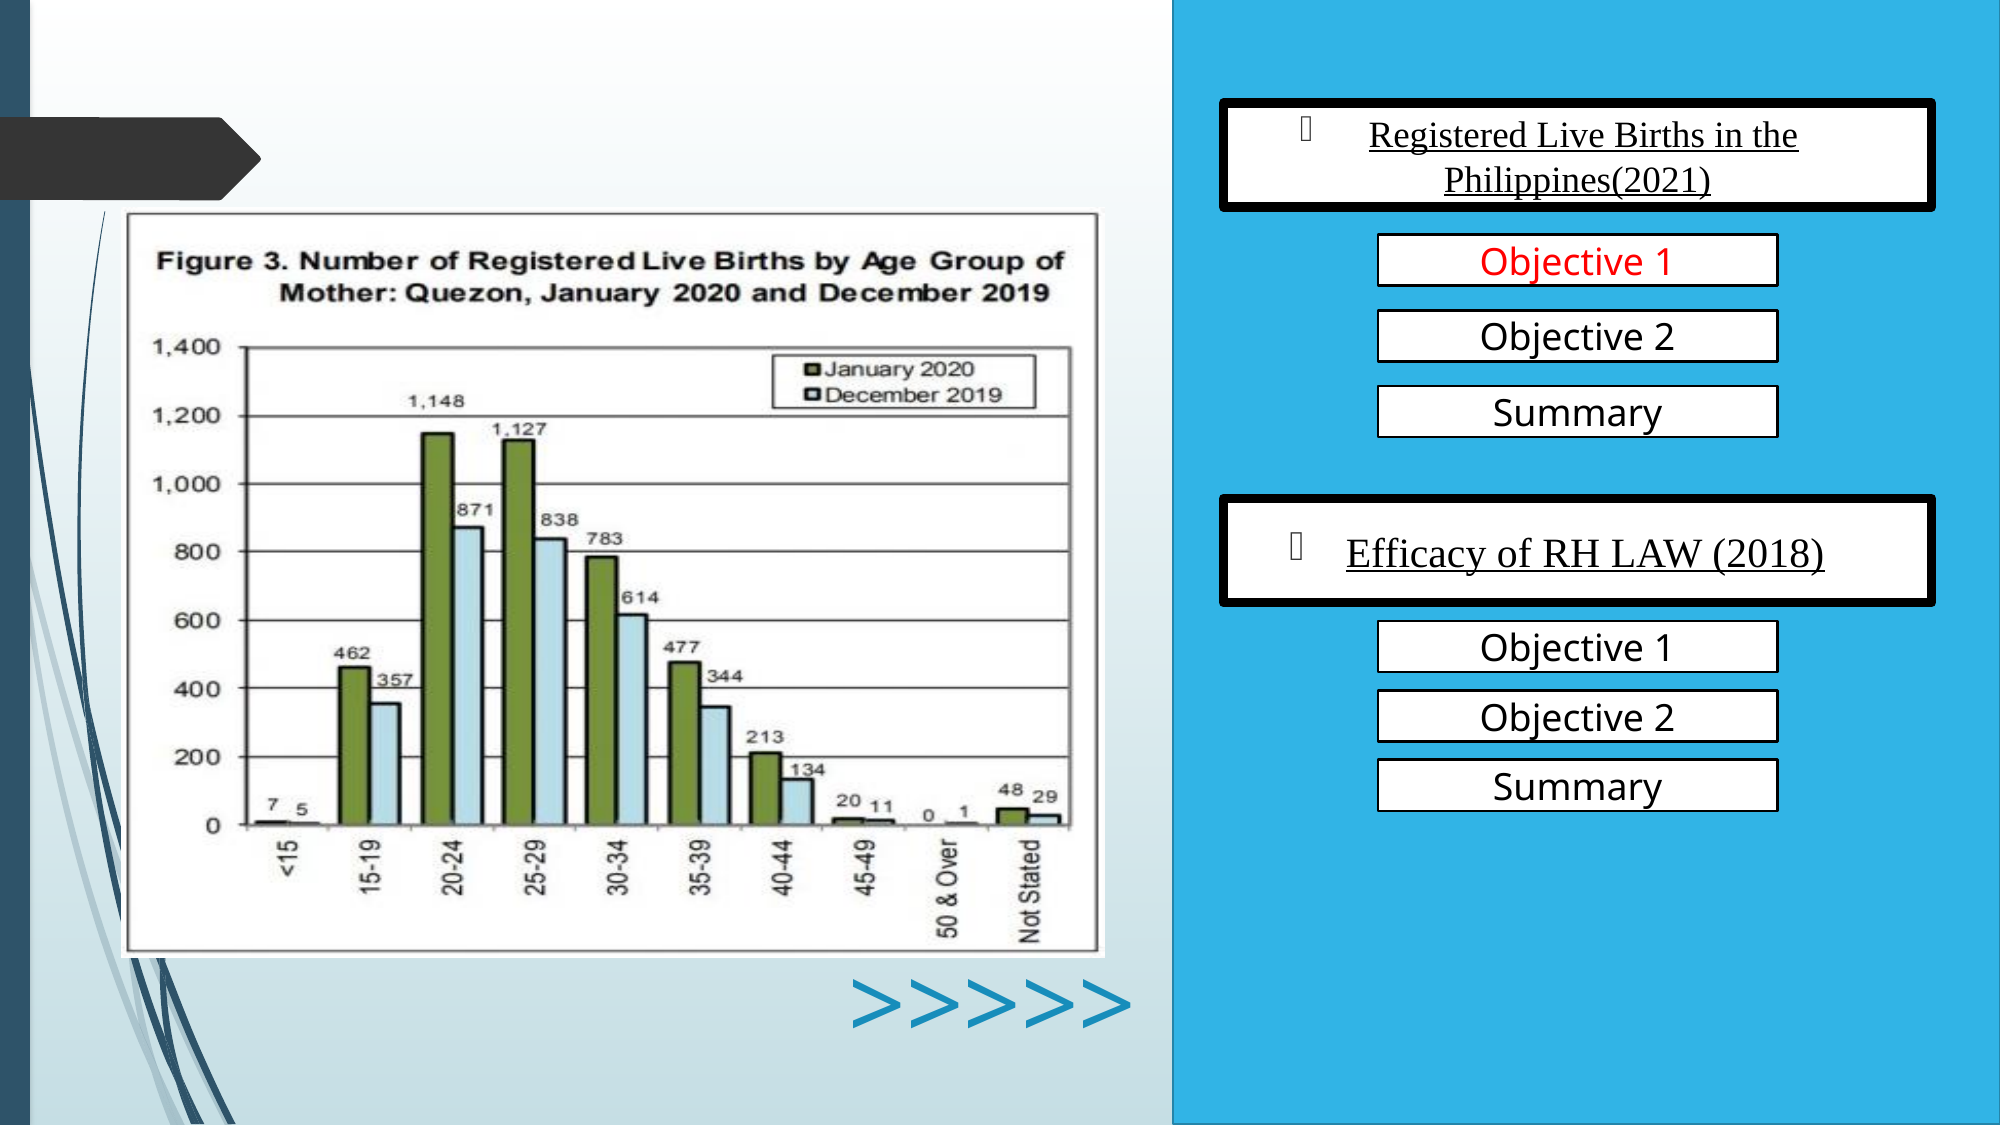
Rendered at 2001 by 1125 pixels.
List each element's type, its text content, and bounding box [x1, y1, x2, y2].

text_box Summary [1377, 758, 1779, 812]
text_box Registered Live Births in the Philippines(2021) [1222, 102, 1933, 208]
text_box Objective 1 [1377, 620, 1779, 673]
text_box Efficacy of RH LAW (2018) [1222, 497, 1933, 604]
text_box Objective 1 [1377, 233, 1779, 287]
text_box Objective 2 [1377, 309, 1779, 363]
text_box Objective 2 [1377, 689, 1779, 743]
text_box [1172, 0, 2000, 1125]
text_box Summary [1377, 385, 1779, 438]
text_box >>>>> [834, 932, 1173, 1125]
picture [120, 206, 1105, 958]
